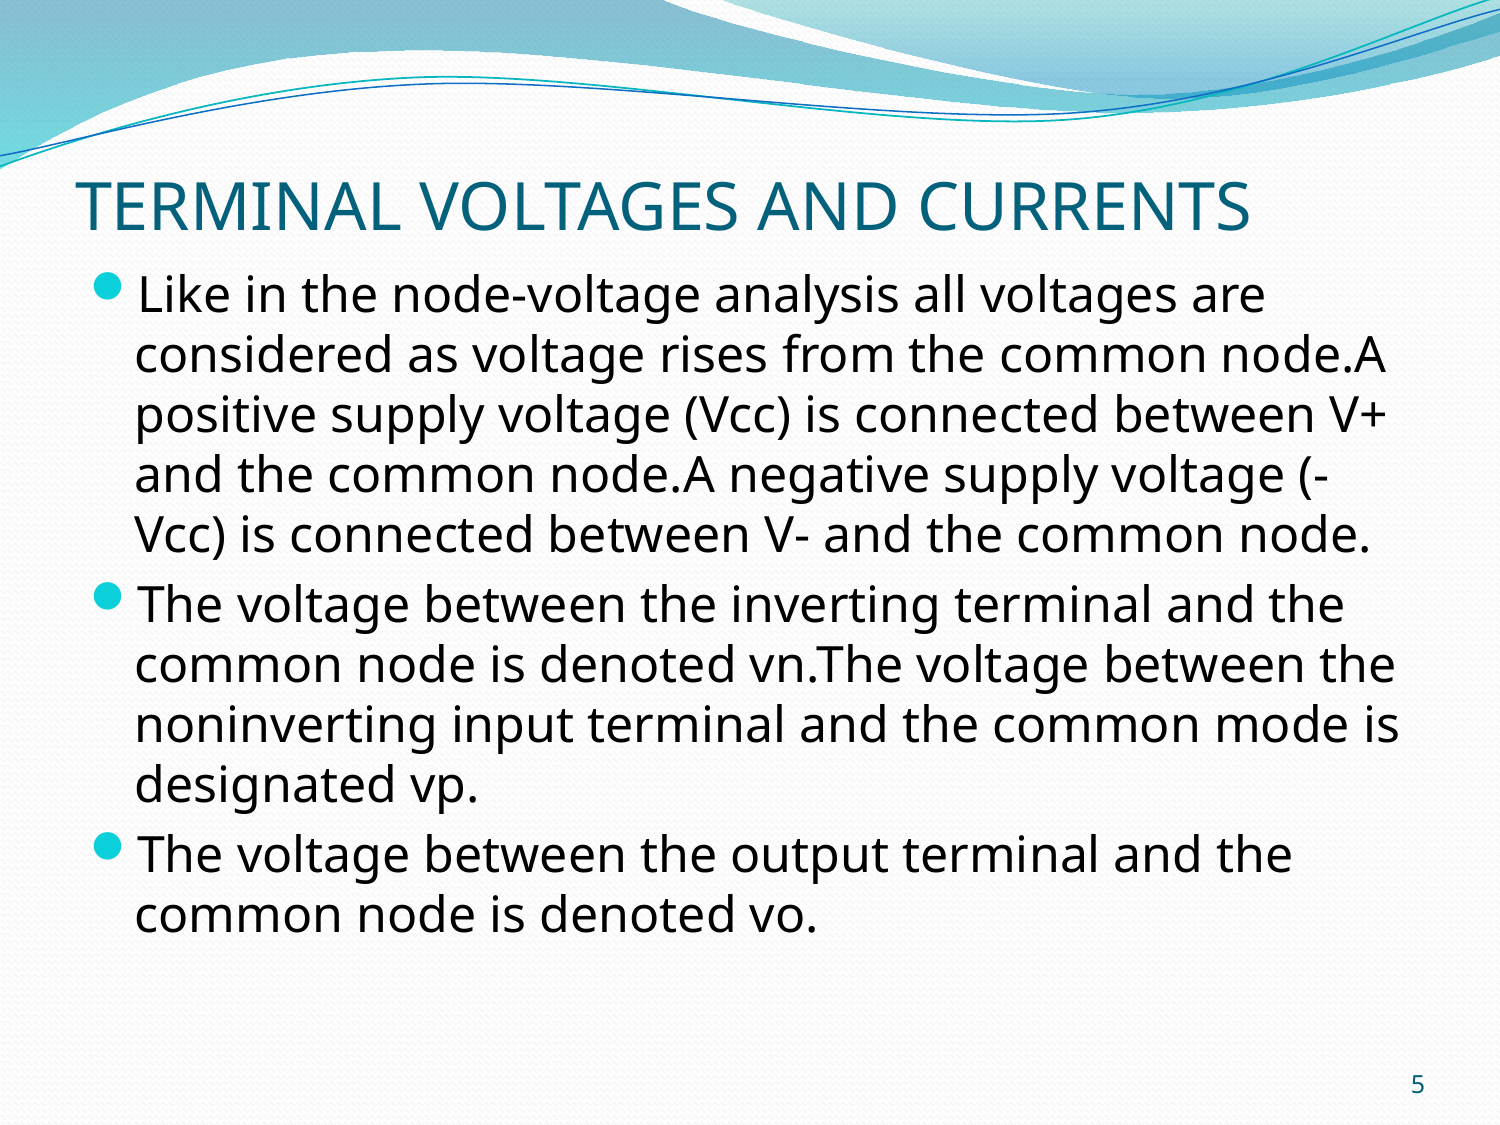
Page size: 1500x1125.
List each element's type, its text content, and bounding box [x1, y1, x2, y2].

slide_number 5 [1299, 1042, 1425, 1103]
title TERMINAL VOLTAGES AND CURRENTS [75, 115, 1425, 244]
list Like in the node-voltage analysis all voltages are considered as voltage rises from the common node.A positive supply voltage (Vcc) is connected between V+ and the common node.A negative supply voltage (-Vcc) is connected between V- and the common node. The voltage between the inverting terminal and the common node is denoted vn.The voltage between the noninverting input terminal and the common mode is designated vp. The voltage between the output terminal and the common node is denoted vo. [75, 255, 1425, 1038]
